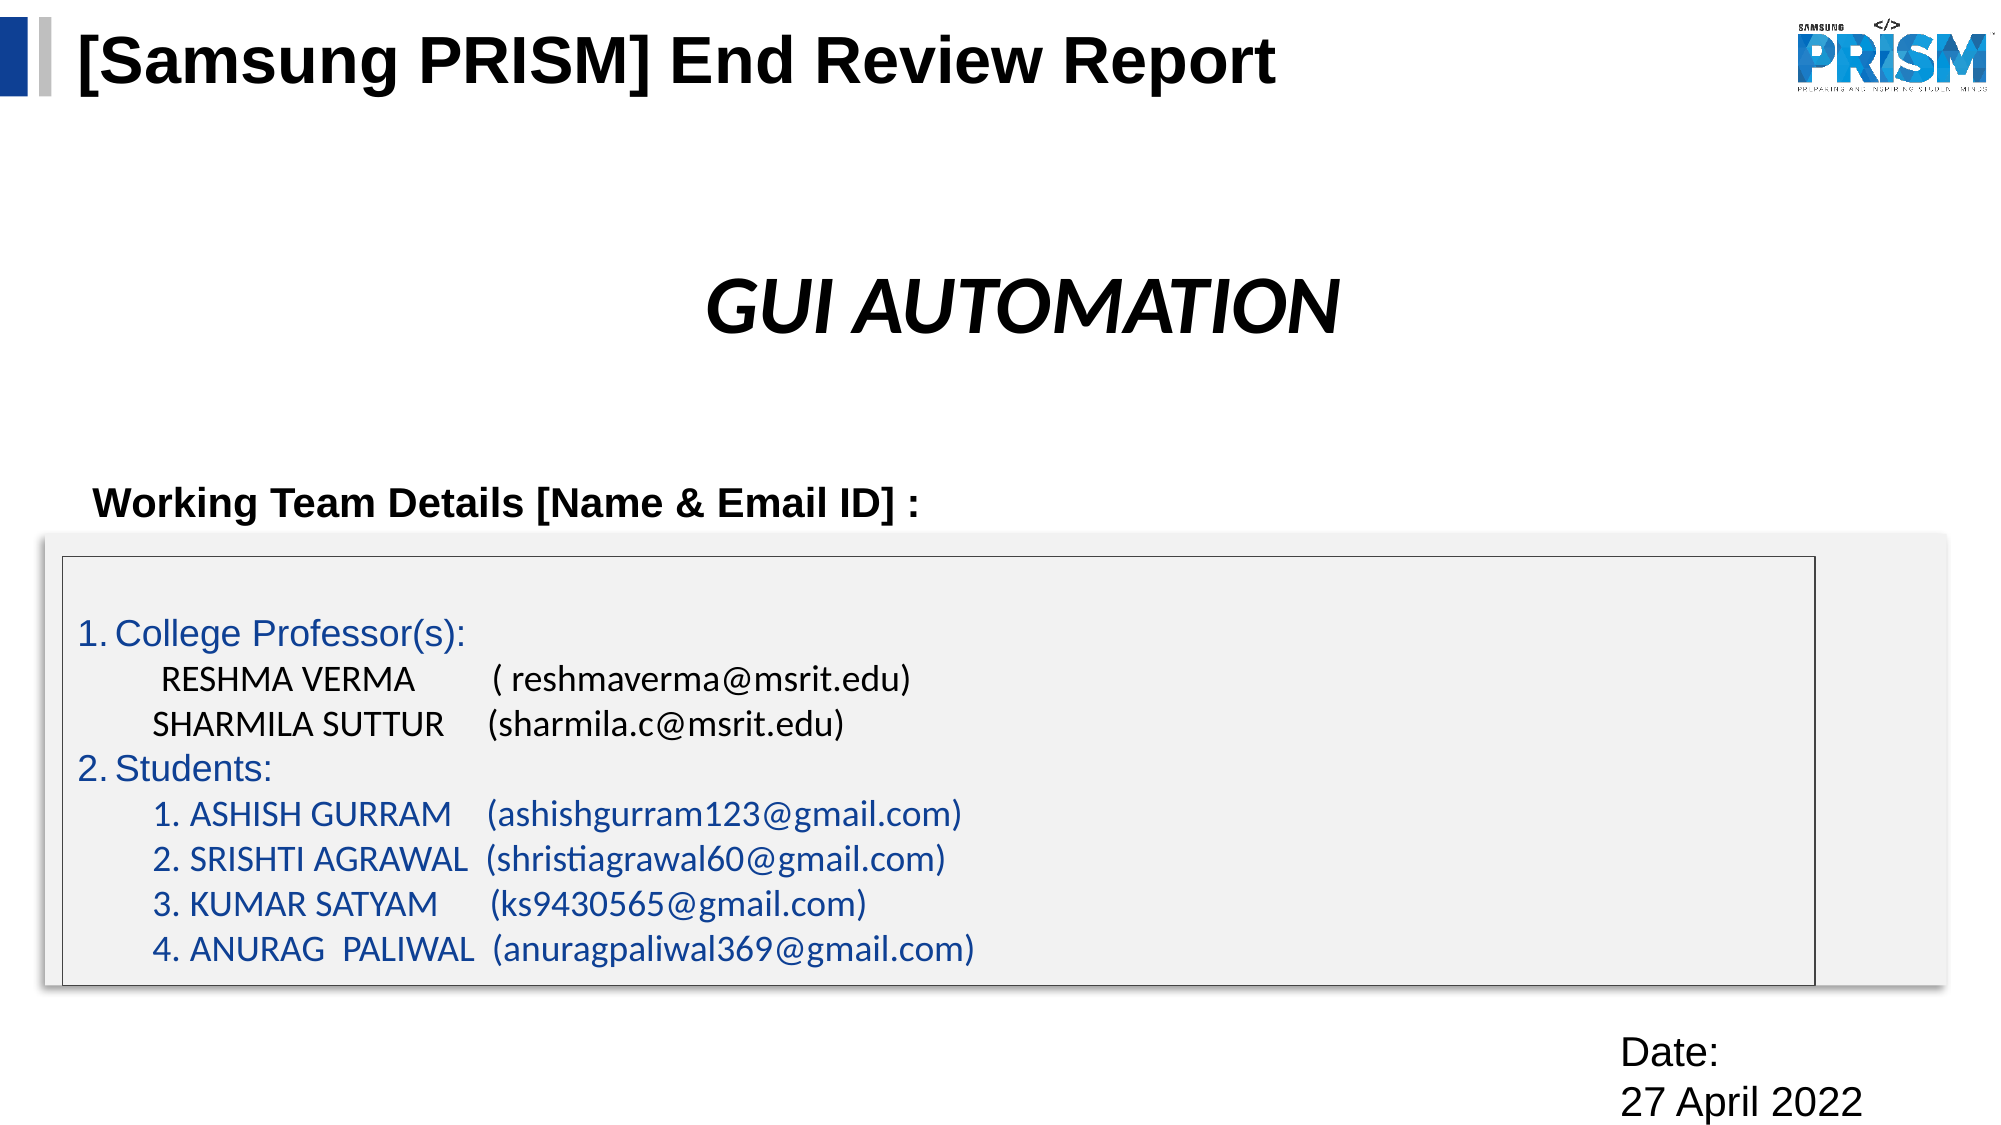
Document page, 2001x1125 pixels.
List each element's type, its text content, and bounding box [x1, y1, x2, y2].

text_box Date: 27 April 2022 [1604, 1017, 1939, 1125]
text_box [0, 17, 28, 97]
text_box GUI AUTOMATION [252, 242, 1795, 358]
text_box Working Team Details [Name & Email ID] : [77, 468, 1125, 534]
text_box [39, 17, 52, 97]
text_box [45, 533, 1947, 986]
picture [1794, 16, 2000, 96]
text_box College Professor(s): RESHMA VERMA ( reshmaverma@msrit.edu) SHARMILA SUTTUR (sharmila.c@msrit.edu) Students: ASHISH GURRAM (ashishgurram123@gmail.com) SRISHTI AGRAWAL (shristiagrawal60@gmail.com) KUMAR SATYAM (ks9430565@gmail.com) ANURAG PALIWAL (anuragpaliwal369@gmail.com) [62, 556, 1816, 986]
text_box [Samsung PRISM] End Review Report [62, 9, 1605, 105]
